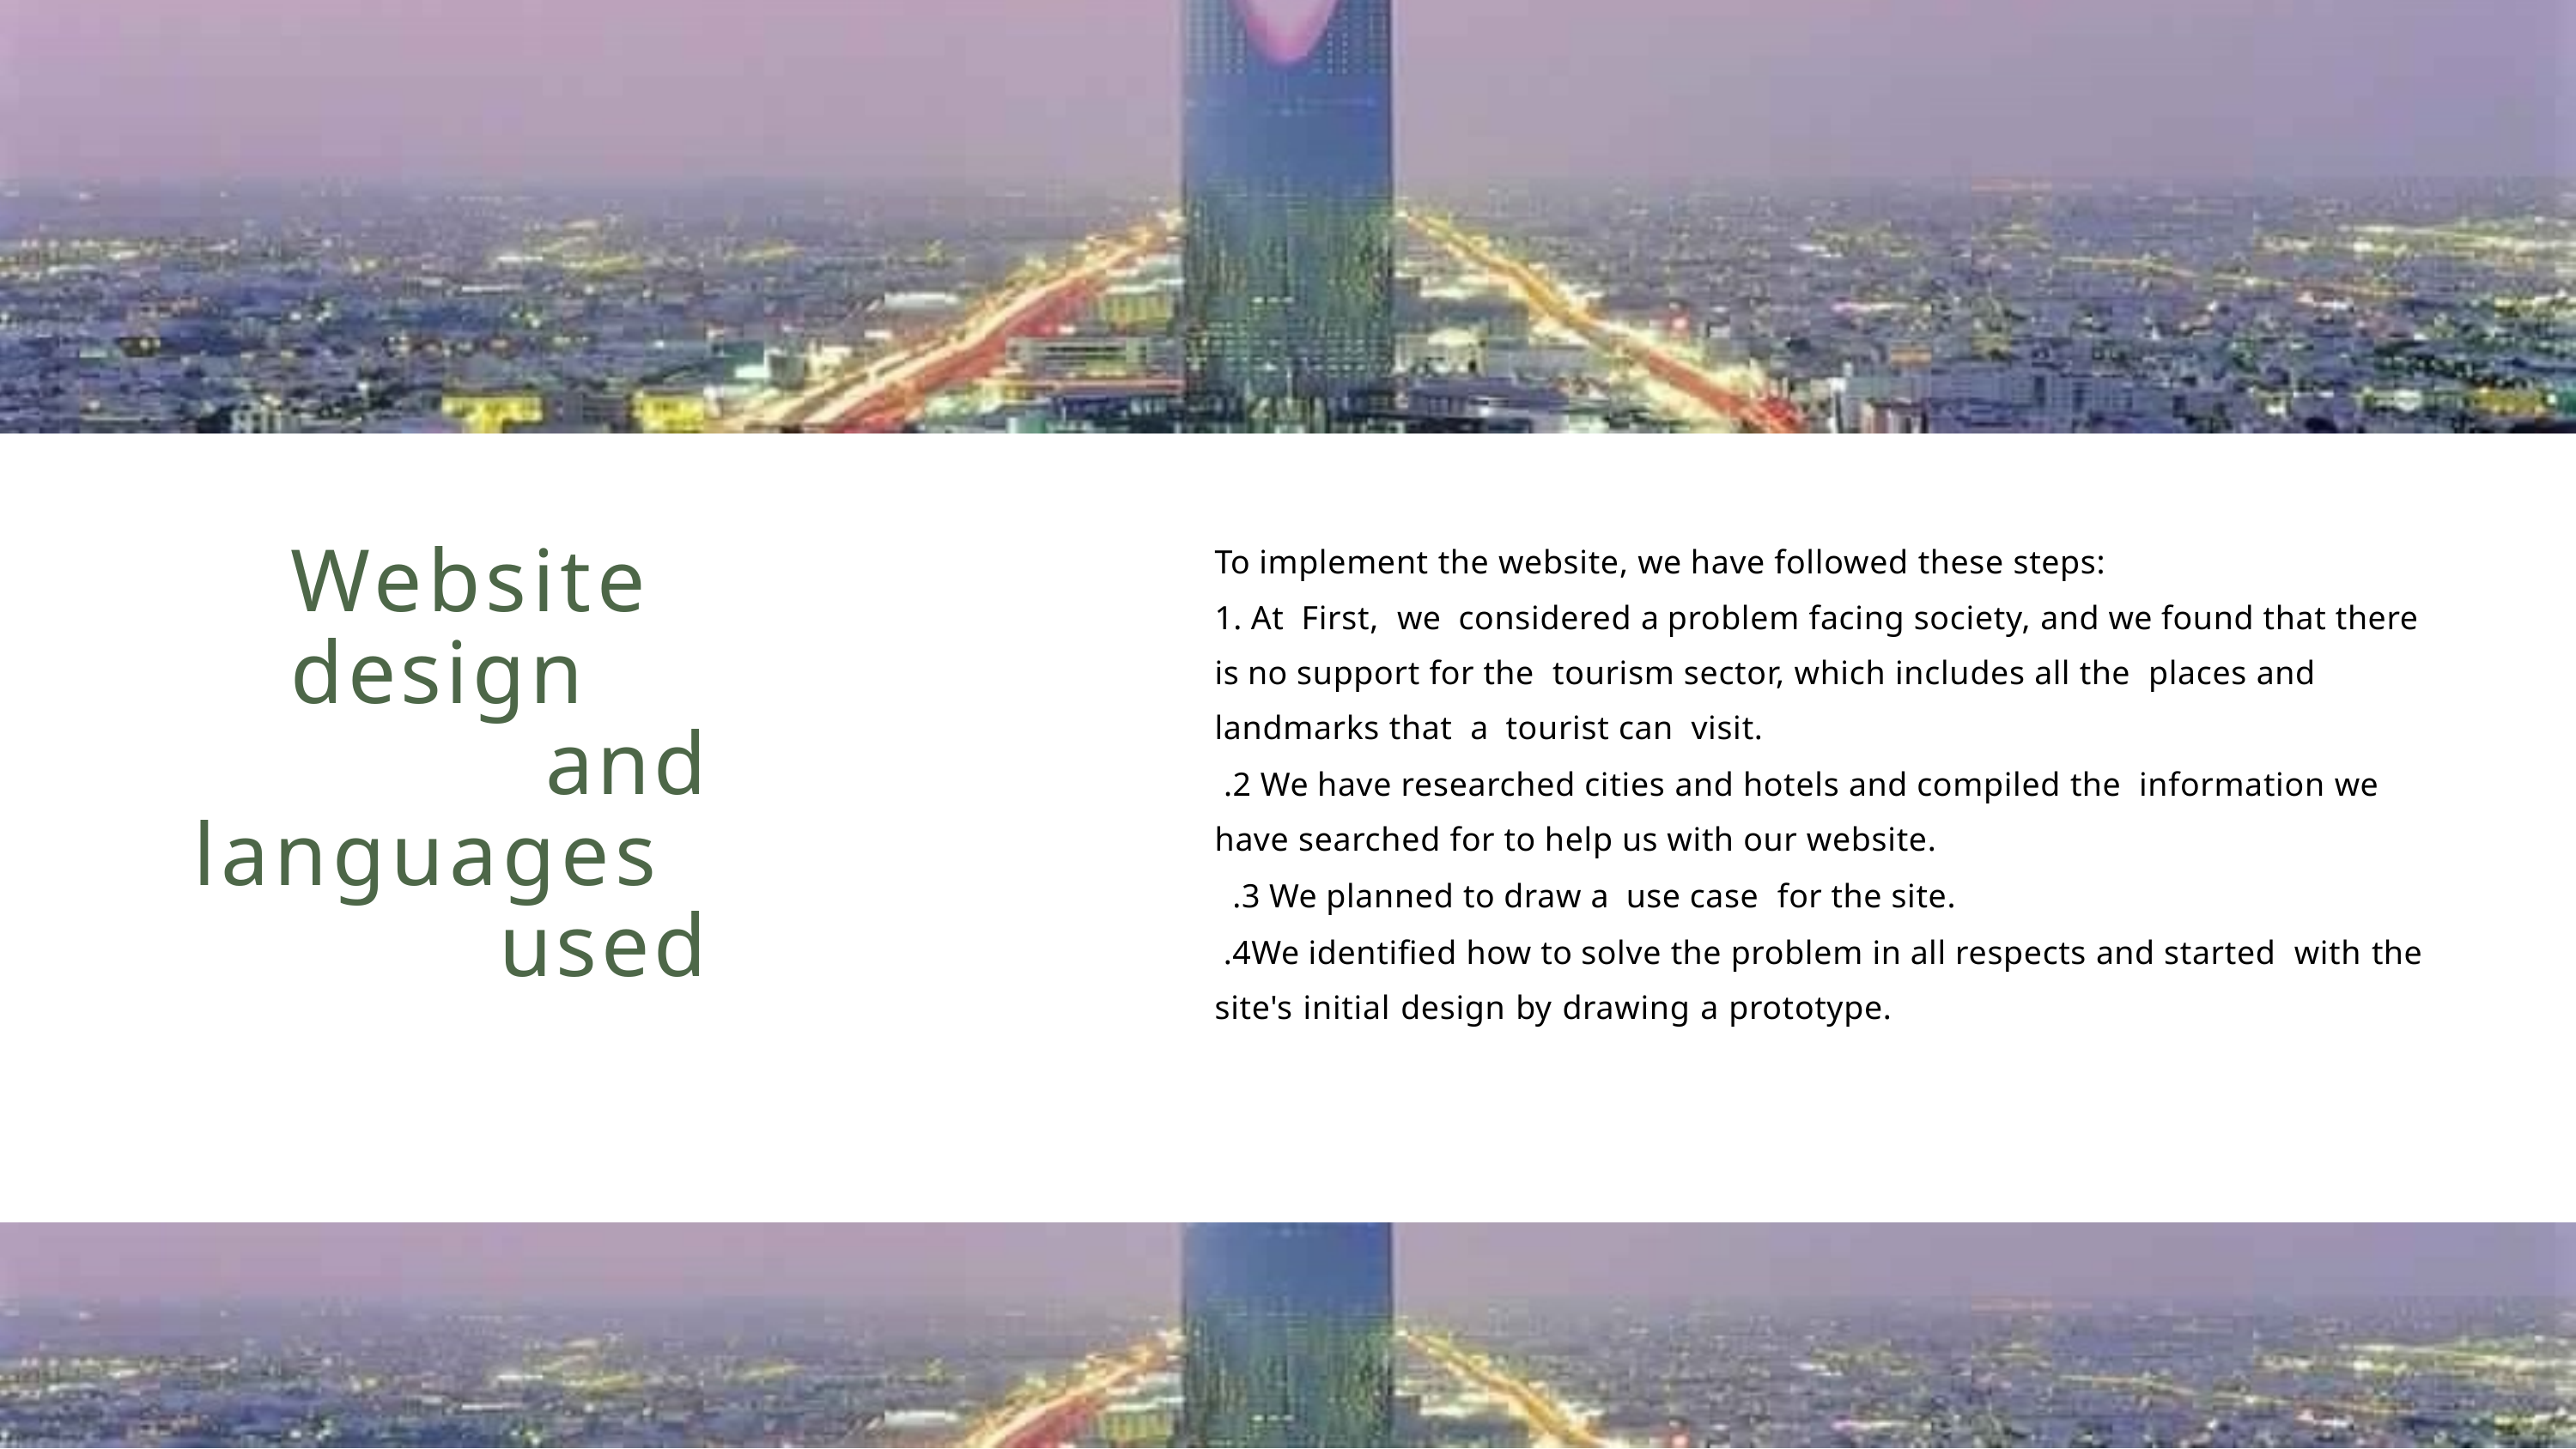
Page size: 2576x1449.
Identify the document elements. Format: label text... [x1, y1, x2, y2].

text_box Website design and languages used [192, 523, 708, 994]
text_box To implement the website, we have followed these steps: 1. At First, we considered a problem facing society, and we found that there is no support for the tourism sector, which includes all the places and landmarks that a tourist can visit. .2 We have researched cities and hotels and compiled the information we have searched for to help us with our website. .3 We planned to draw a use case for the site. .4We identified how to solve the problem in all respects and started with the site's initial design by drawing a prototype. [1212, 523, 2451, 1026]
picture [0, 0, 2576, 433]
picture [0, 1222, 2576, 1448]
